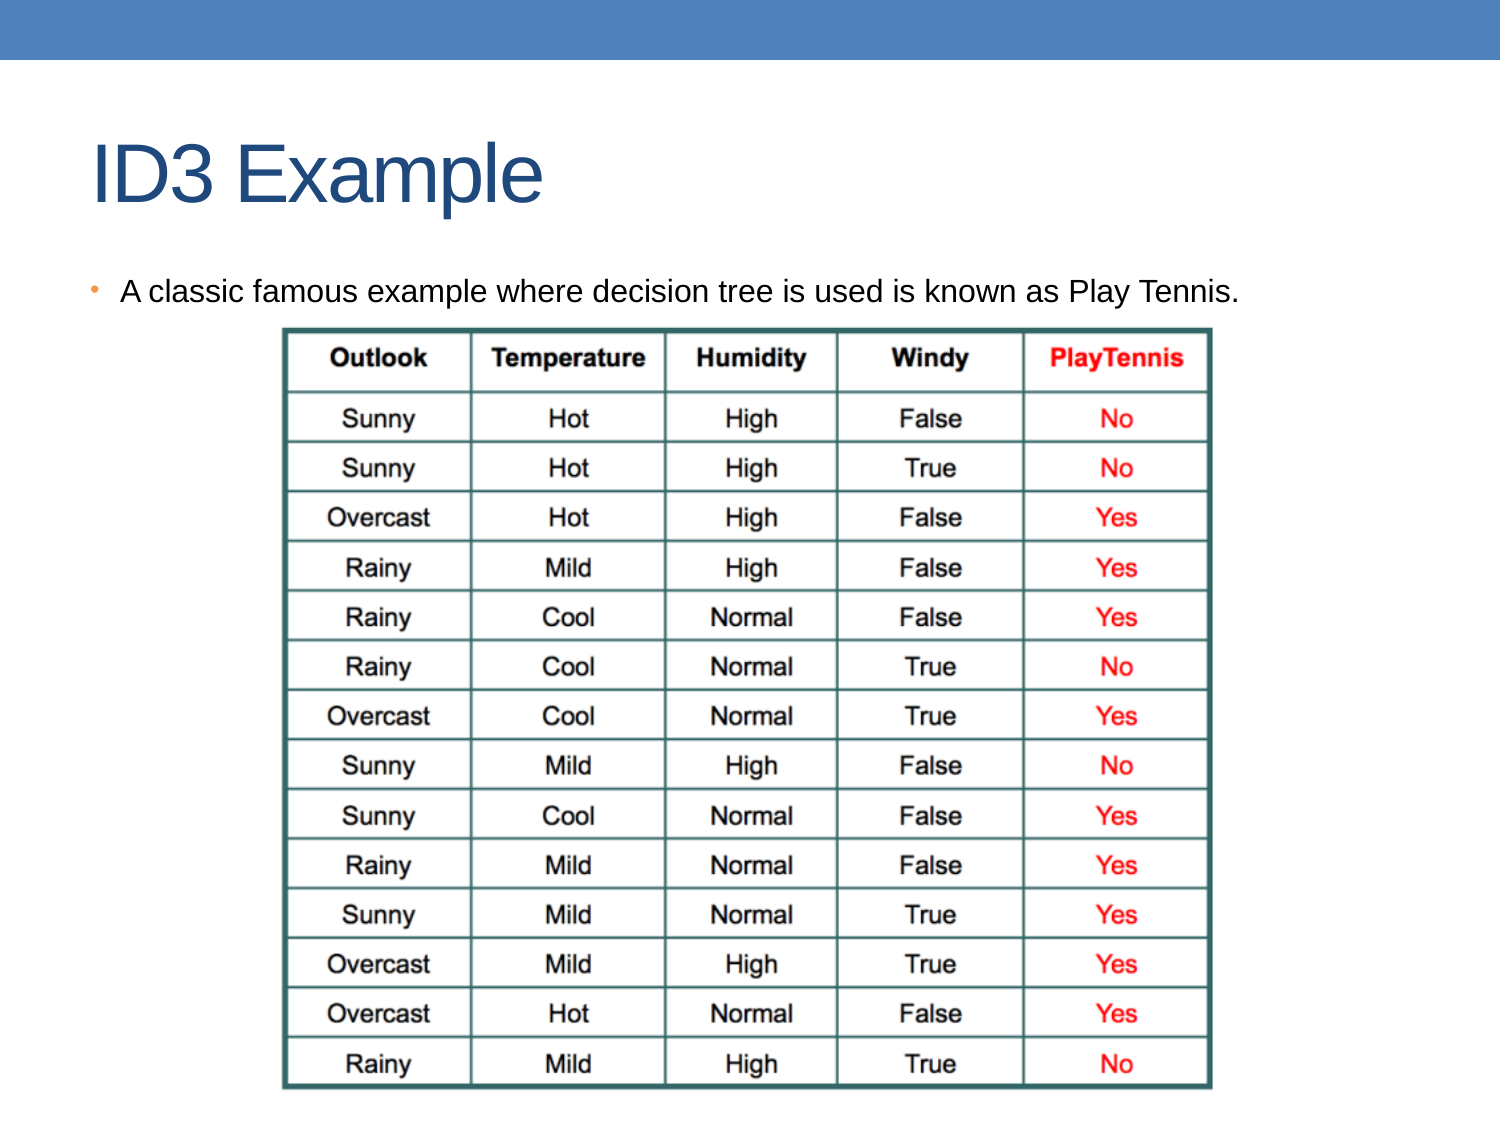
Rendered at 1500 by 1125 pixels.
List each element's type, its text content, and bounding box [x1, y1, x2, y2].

title ID3 Example [75, 87, 1425, 250]
picture [262, 324, 1238, 1106]
list A classic famous example where decision tree is used is known as Play Tennis. [75, 262, 1313, 325]
